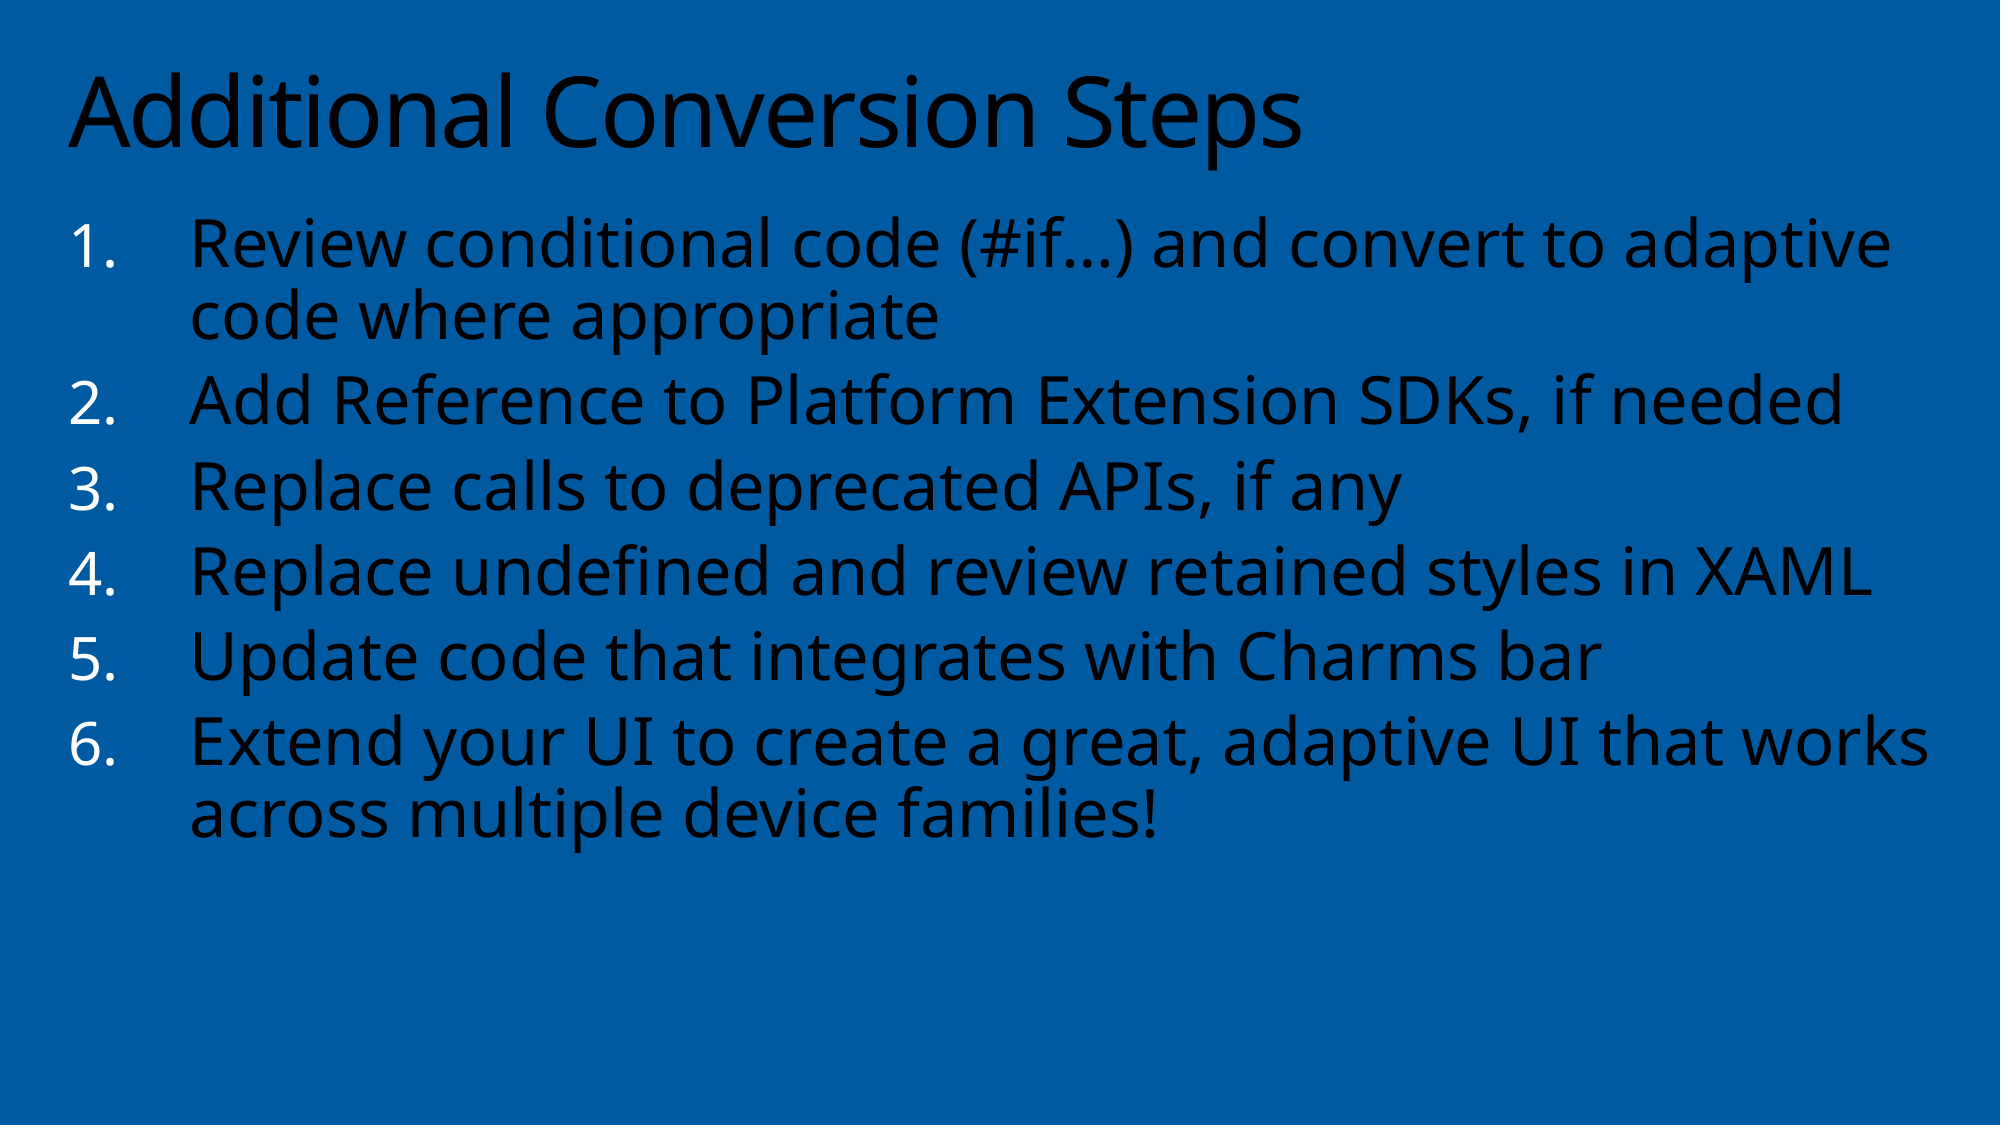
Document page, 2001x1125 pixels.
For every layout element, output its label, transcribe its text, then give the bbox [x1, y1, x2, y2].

title Additional Conversion Steps [44, 47, 1957, 196]
list Review conditional code (#if…) and convert to adaptive code where appropriate Add Reference to Platform Extension SDKs, if needed Replace calls to deprecated APIs, if any Replace undefined and review retained styles in XAML Update code that integrates with Charms bar Extend your UI to create a great, adaptive UI that works across multiple device families! [44, 196, 1956, 532]
